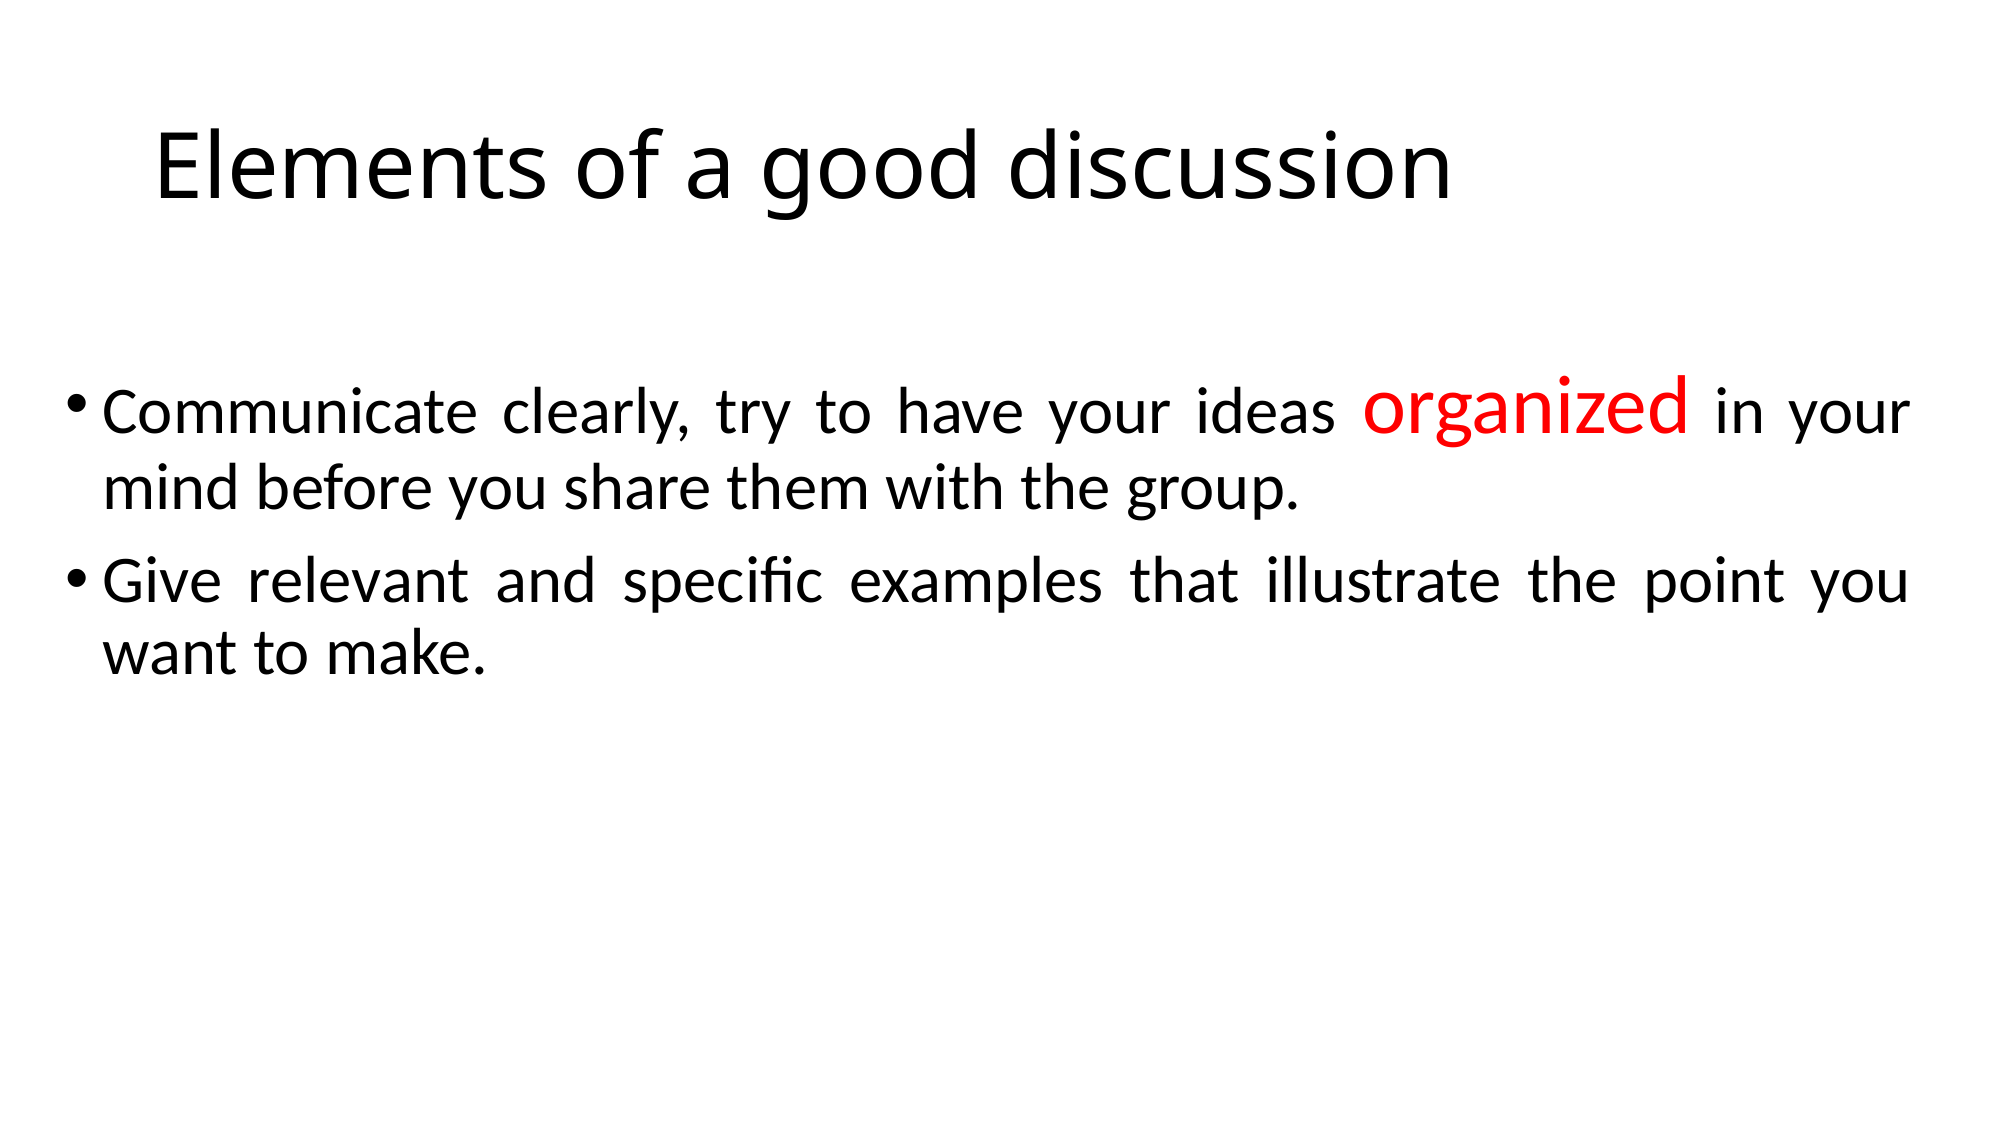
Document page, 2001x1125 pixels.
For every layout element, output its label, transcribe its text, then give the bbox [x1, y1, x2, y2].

title Elements of a good discussion [137, 59, 1863, 278]
list Communicate clearly, try to have your ideas organized in your mind before you share them with the group. Give relevant and specific examples that illustrate the point you want to make. [50, 354, 1928, 992]
